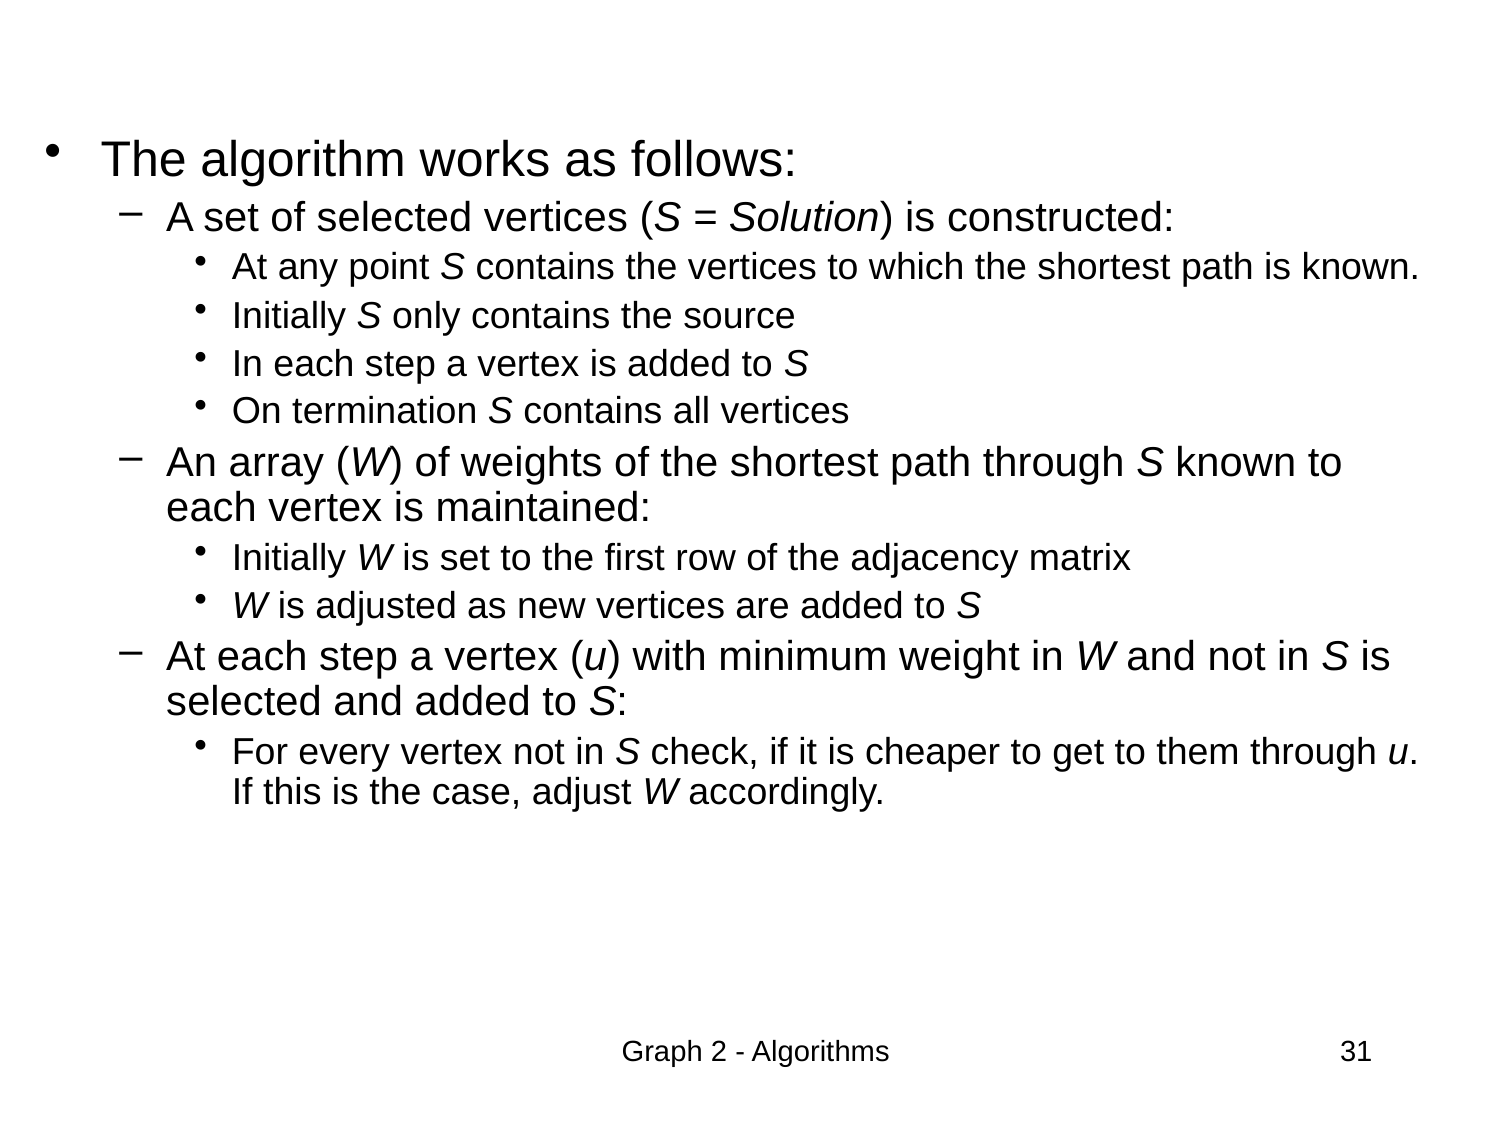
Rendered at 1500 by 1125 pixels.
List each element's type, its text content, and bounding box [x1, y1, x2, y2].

footer Graph 2 - Algorithms [478, 1024, 1034, 1101]
list The algorithm works as follows: A set of selected vertices (S = Solution) is constructed: At any point S contains the vertices to which the shortest path is known. Initially S only contains the source In each step a vertex is added to S On termination S contains all vertices An array (W) of weights of the shortest path through S known to each vertex is maintained: Initially W is set to the first row of the adjacency matrix W is adjusted as new vertices are added to S At each step a vertex (u) with minimum weight in W and not in S is selected and added to S: For every vertex not in S check, if it is cheaper to get to them through u. If this is the case, adjust W accordingly. [29, 125, 1459, 953]
slide_number 31 [1074, 1024, 1388, 1101]
